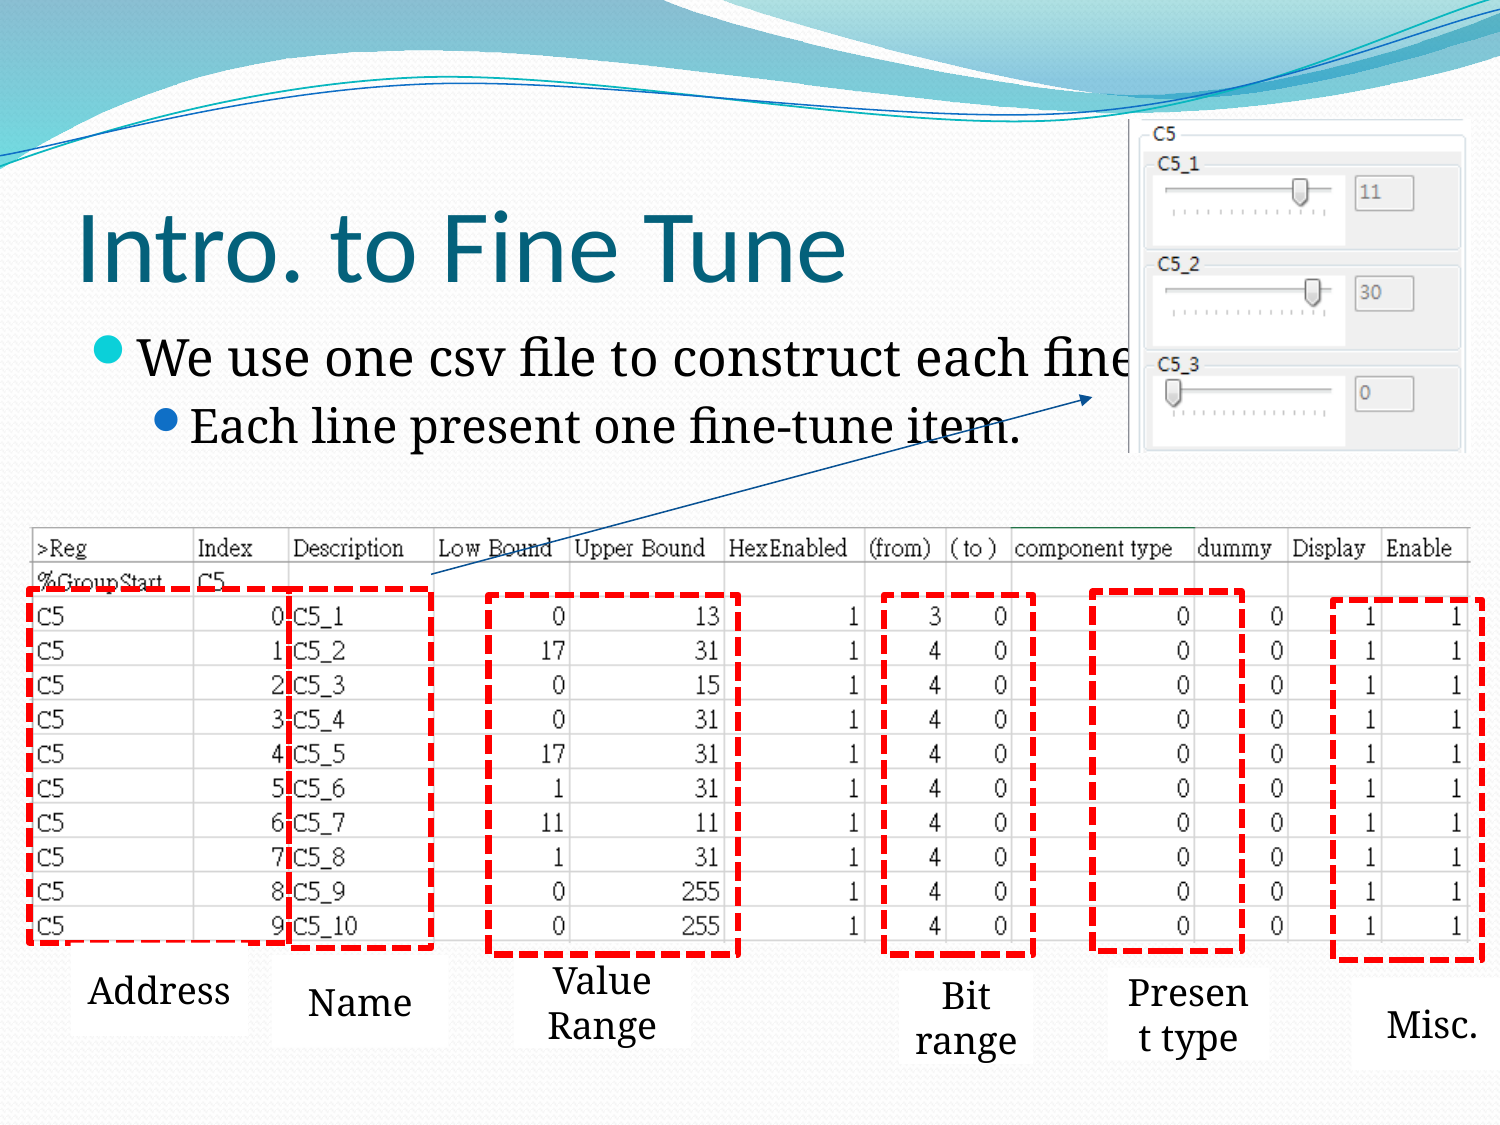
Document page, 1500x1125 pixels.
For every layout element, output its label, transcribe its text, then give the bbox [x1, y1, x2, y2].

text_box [271, 119, 1471, 1048]
list We use one csv file to construct each fine tune item Each line present one fine-tune item. [75, 317, 264, 469]
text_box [29, 588, 264, 1036]
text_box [883, 1061, 1034, 1065]
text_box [1092, 591, 1500, 1071]
picture [29, 526, 266, 588]
title Intro. to Fine Tune [75, 115, 1425, 303]
